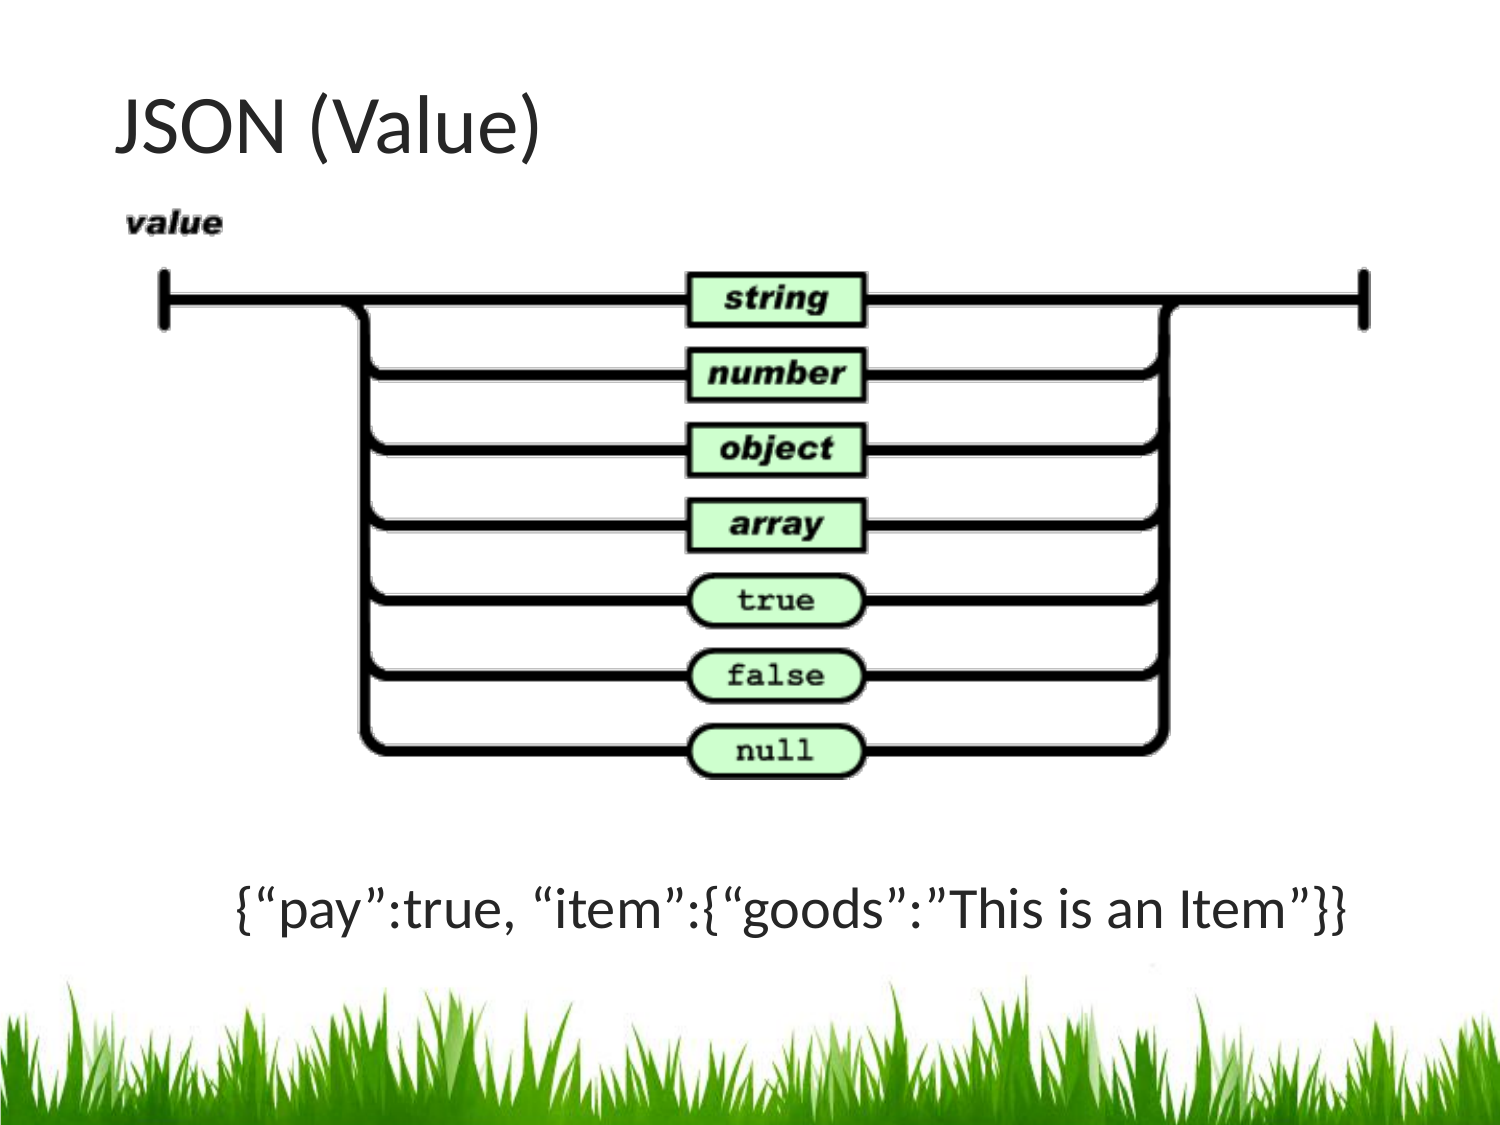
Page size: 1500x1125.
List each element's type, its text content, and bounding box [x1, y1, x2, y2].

picture [124, 199, 1371, 780]
text_box JSON (Value) [99, 62, 1400, 179]
text_box {“pay”:true, “item”:{“goods”:”This is an Item”}} [220, 862, 1365, 948]
picture [0, 962, 1500, 1125]
